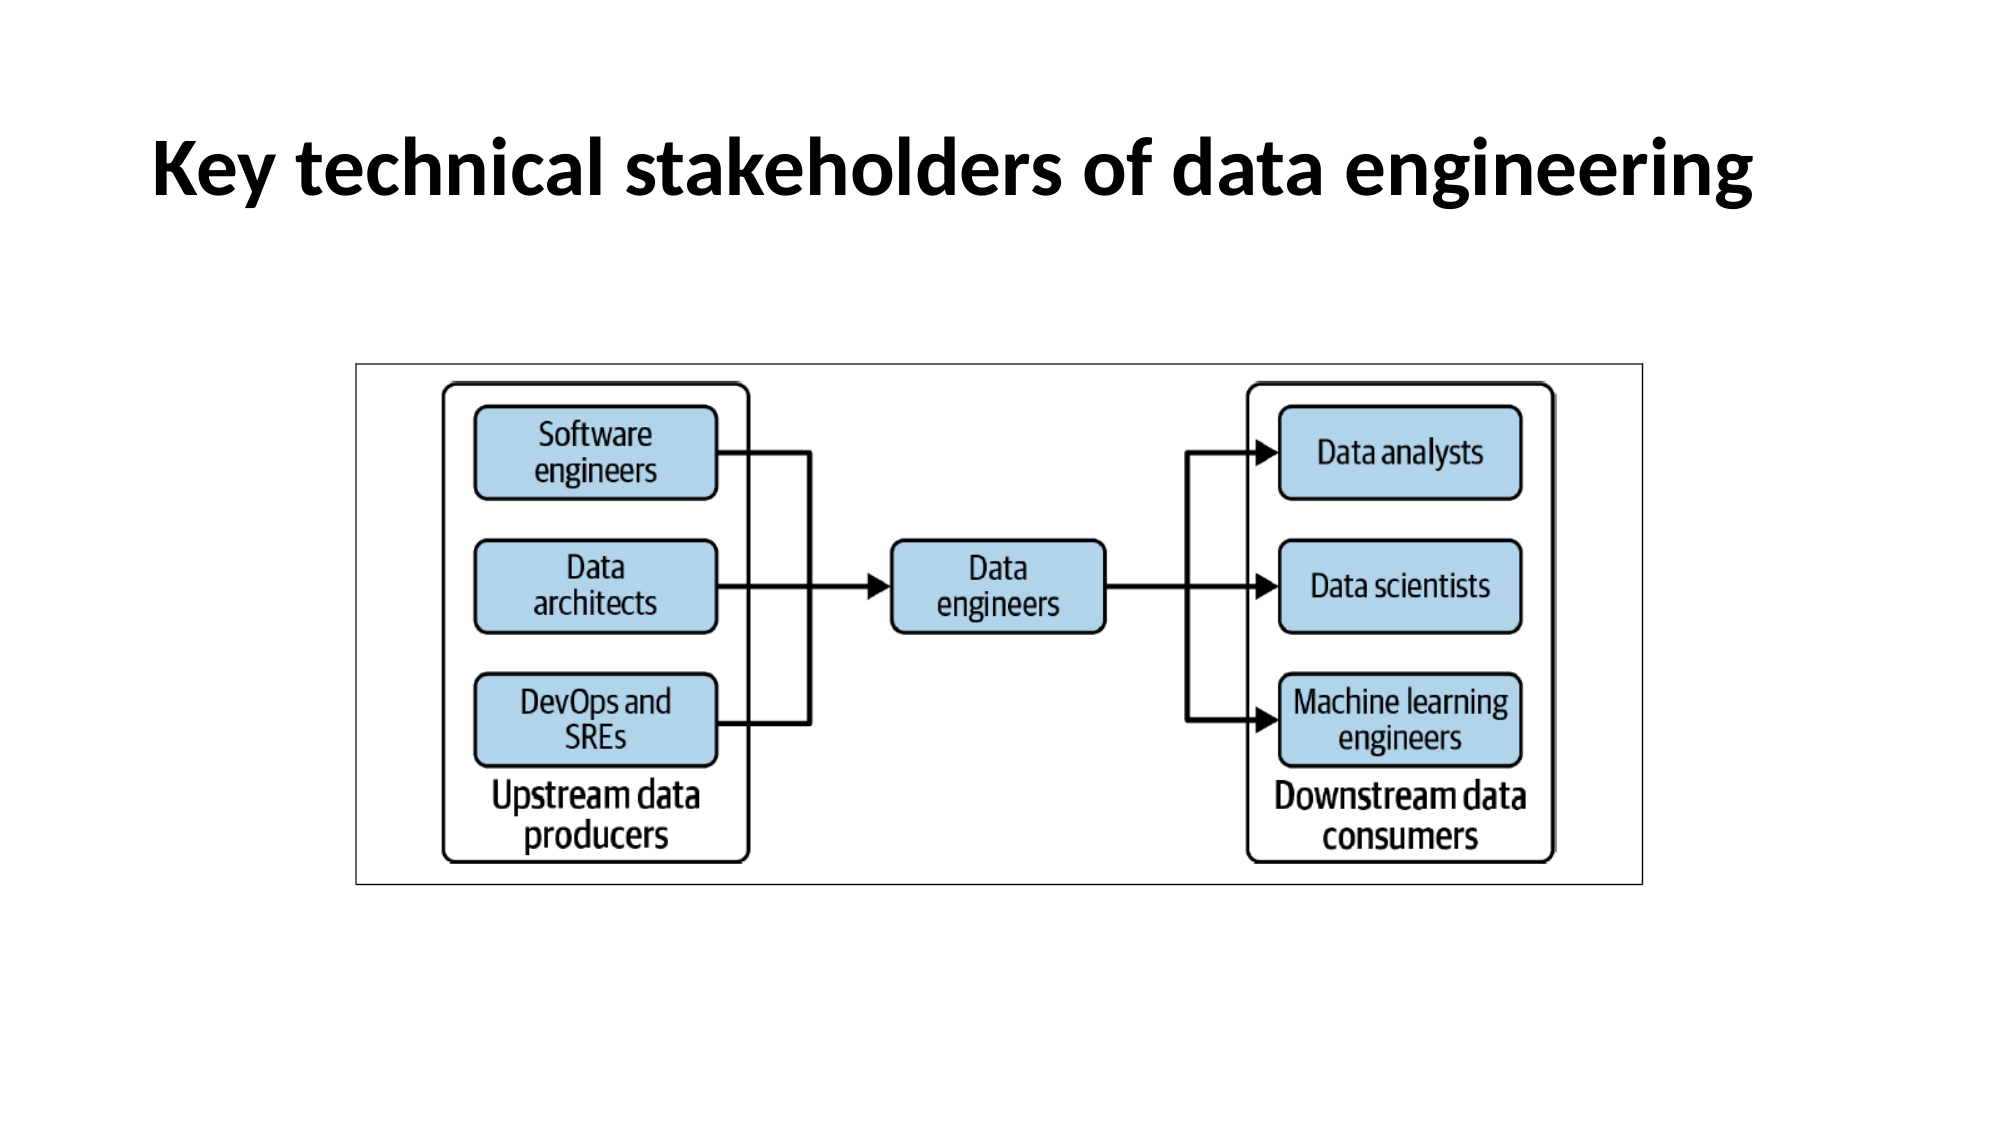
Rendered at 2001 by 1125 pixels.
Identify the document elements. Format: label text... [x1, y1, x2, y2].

title Key technical stakeholders of data engineering [137, 59, 1863, 278]
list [353, 361, 1647, 890]
